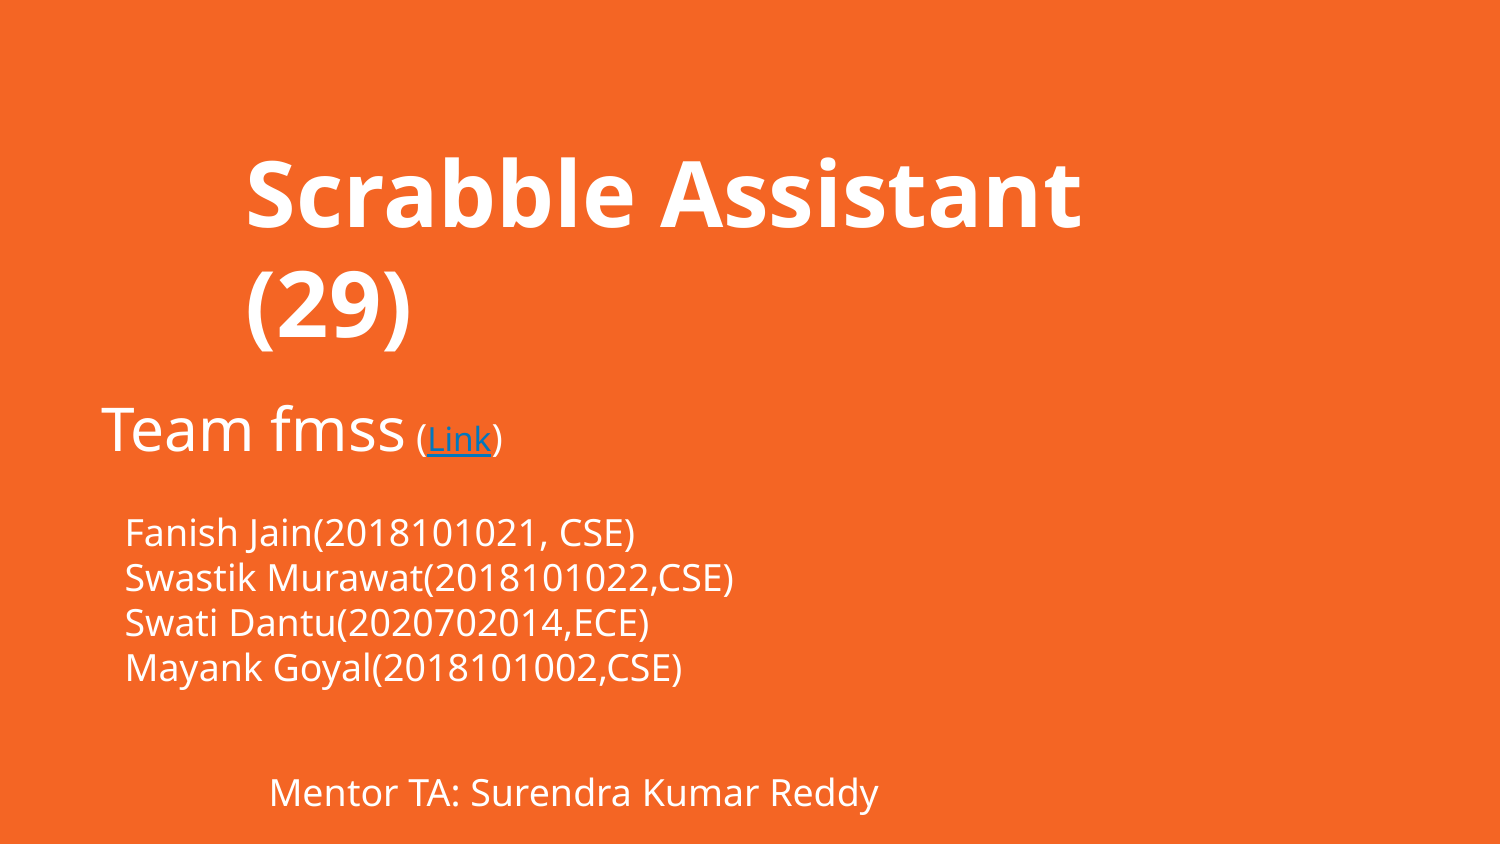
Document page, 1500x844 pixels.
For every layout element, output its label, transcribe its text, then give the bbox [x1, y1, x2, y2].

text_box Mentor TA: Surendra Kumar Reddy [253, 753, 1247, 833]
subtitle Team fmss (Link) Fanish Jain(2018101021, CSE) Swastik Murawat(2018101022,CSE) Swati Dantu(2020702014,ECE) Mayank Goyal(2018101002,CSE) [70, 357, 1430, 704]
title Scrabble Assistant (29) [230, 120, 1270, 357]
